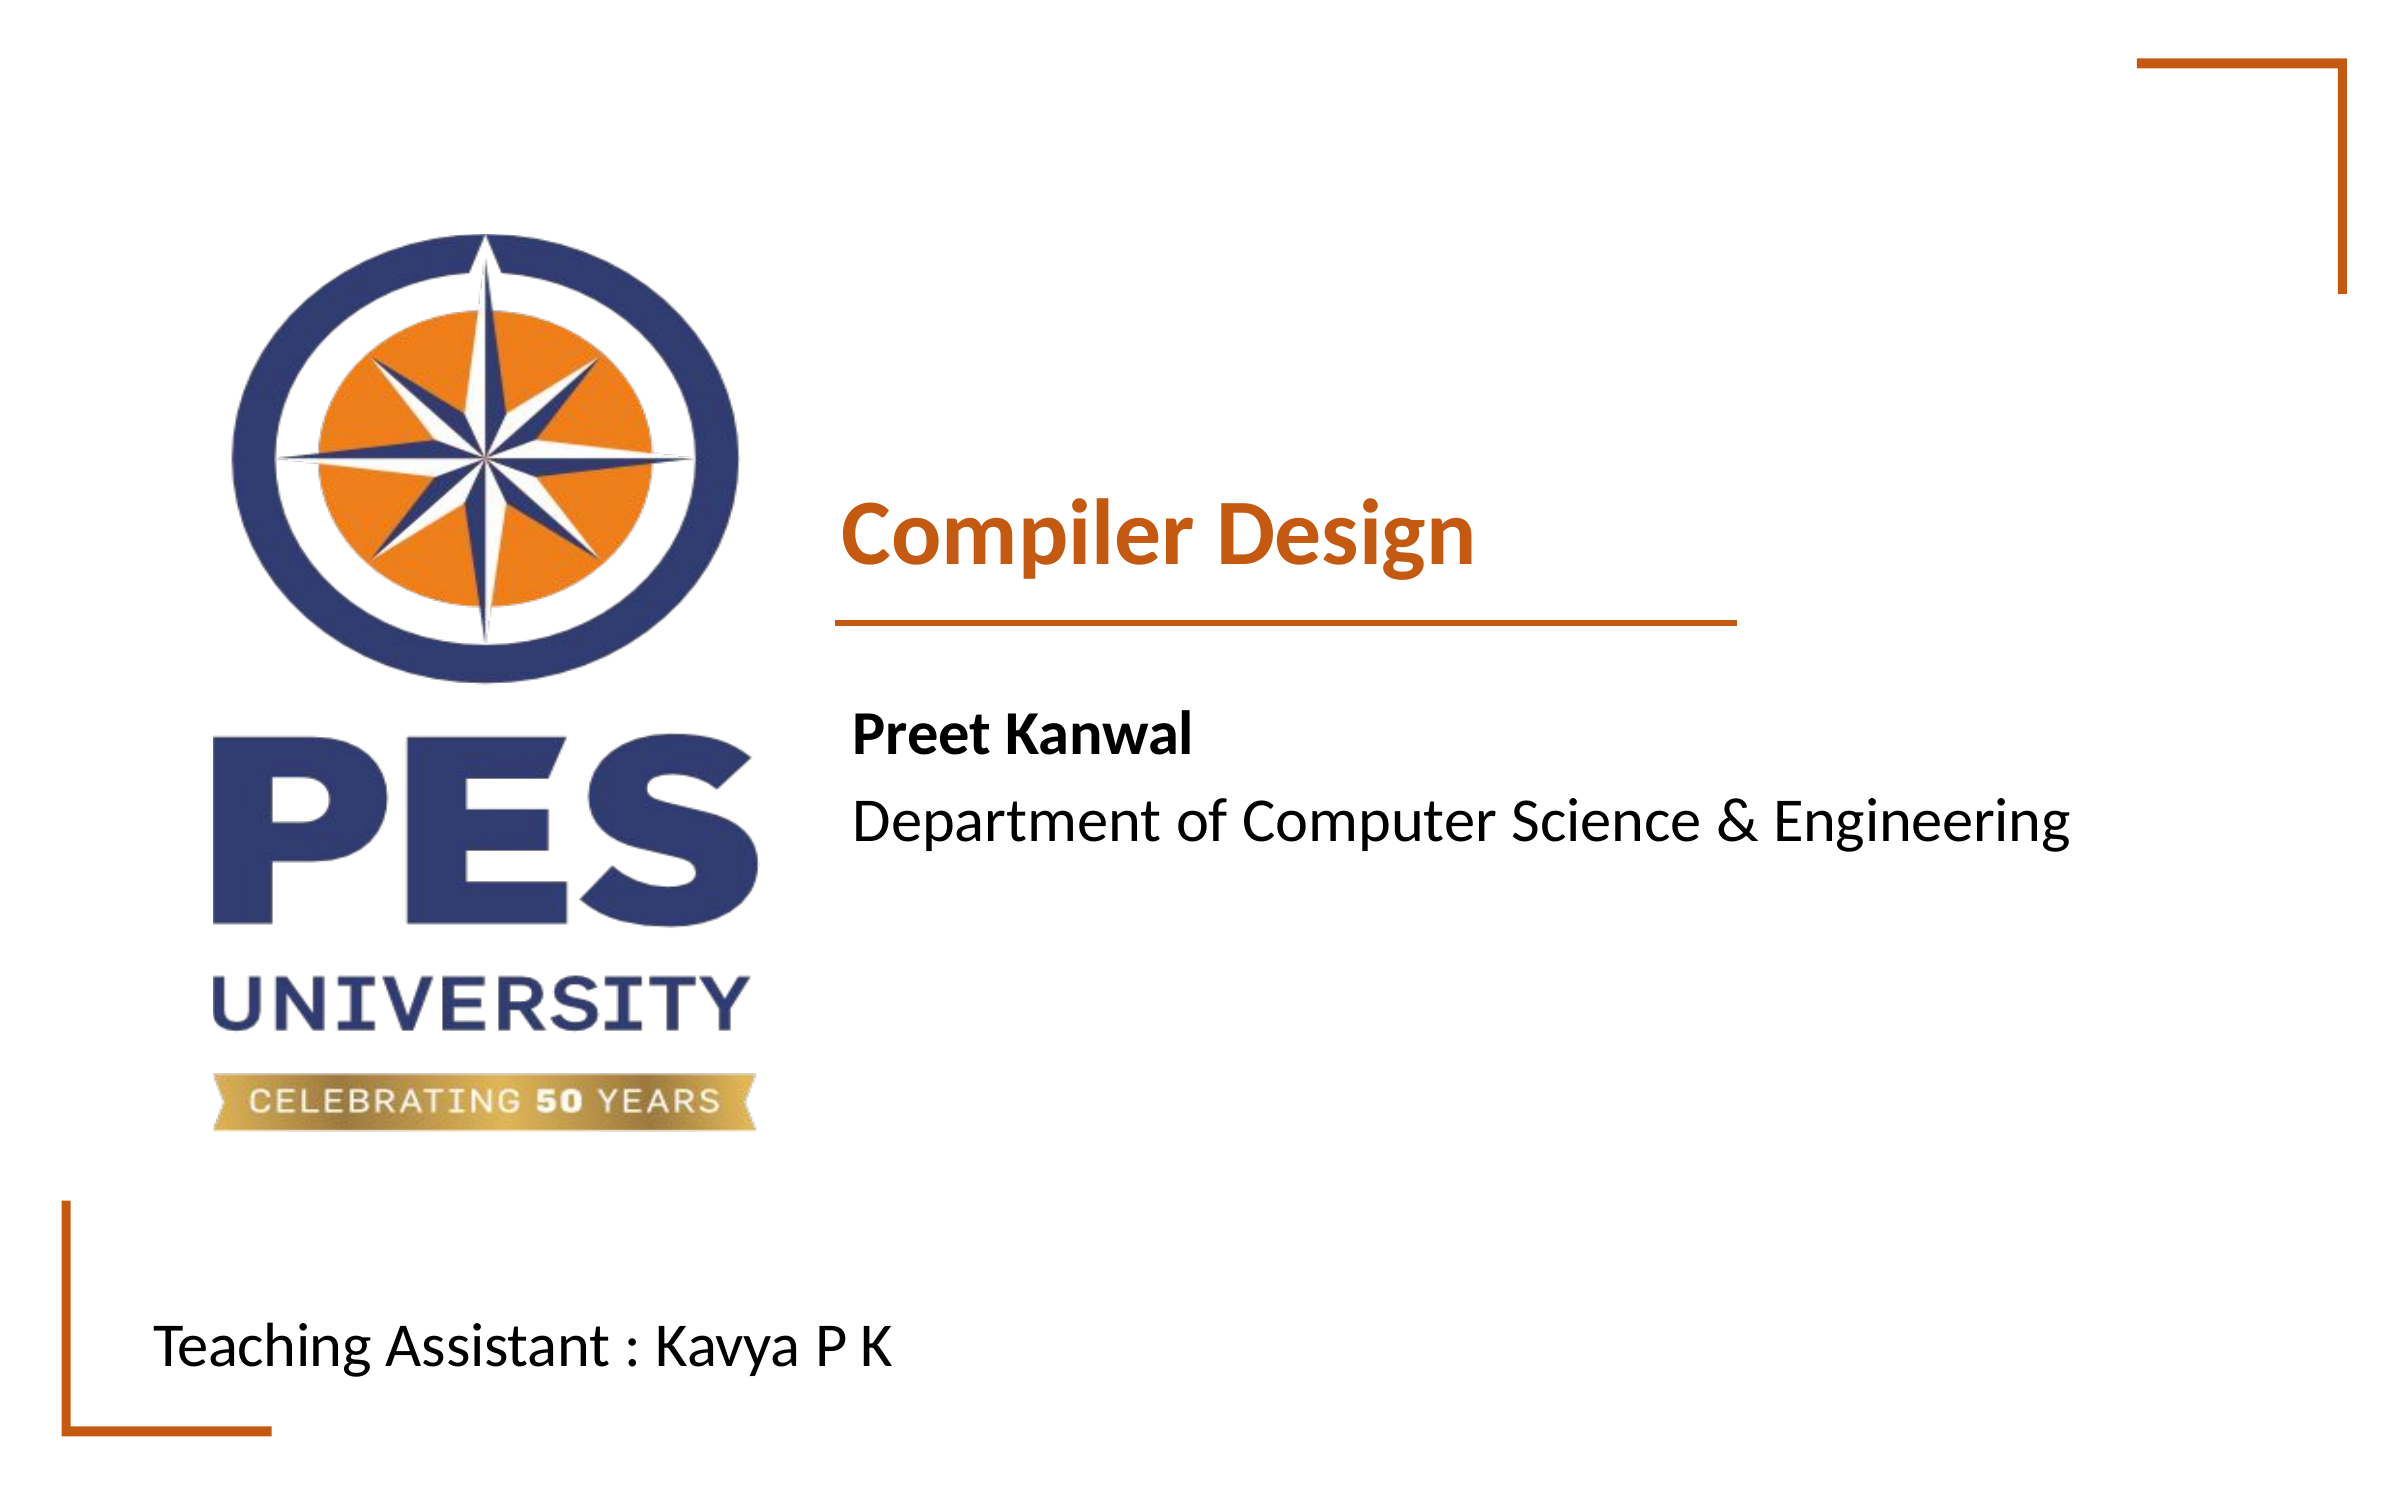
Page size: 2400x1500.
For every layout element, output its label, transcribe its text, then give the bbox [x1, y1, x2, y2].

title Compiler Design [839, 468, 1480, 622]
title Compiler Design [839, 623, 1480, 722]
picture [212, 233, 760, 1132]
text_box [2136, 58, 2347, 294]
text_box Teaching Assistant : Kavya P K [151, 1301, 903, 1379]
text_box Preet Kanwal Department of Computer Science & Engineering [850, 678, 2076, 854]
text_box [61, 1200, 272, 1437]
